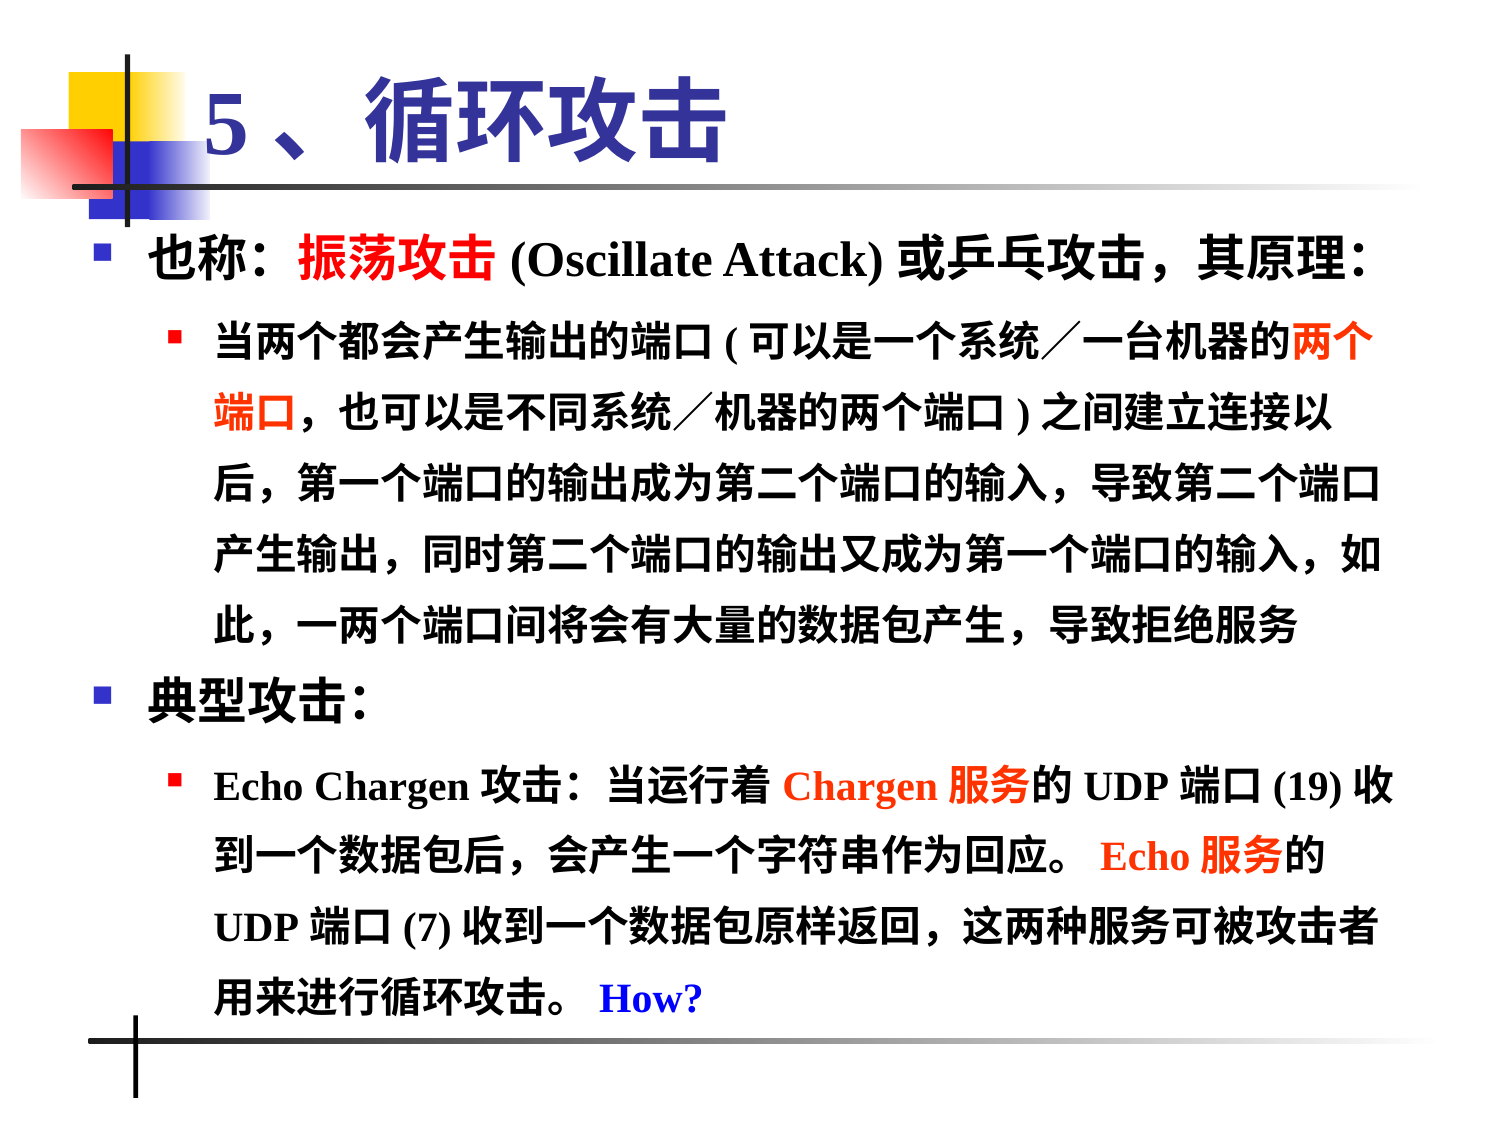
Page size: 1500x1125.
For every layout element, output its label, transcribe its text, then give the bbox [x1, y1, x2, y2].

title 5、循环攻击 [188, 23, 1468, 181]
list 也称：振荡攻击(Oscillate Attack)或乒乓攻击，其原理： 当两个都会产生输出的端口(可以是一个系统／一台机器的两个端口，也可以是不同系统／机器的两个端口)之间建立连接以后，第一个端口的输出成为第二个端口的输入，导致第二个端口产生输出，同时第二个端口的输出又成为第一个端口的输入，如此，一两个端口间将会有大量的数据包产生，导致拒绝服务 典型攻击： Echo Chargen攻击：当运行着Chargen服务的UDP端口(19)收到一个数据包后，会产生一个字符串作为回应。Echo服务的UDP端口(7)收到一个数据包原样返回，这两种服务可被攻击者用来进行循环攻击。How? [76, 207, 1427, 1024]
